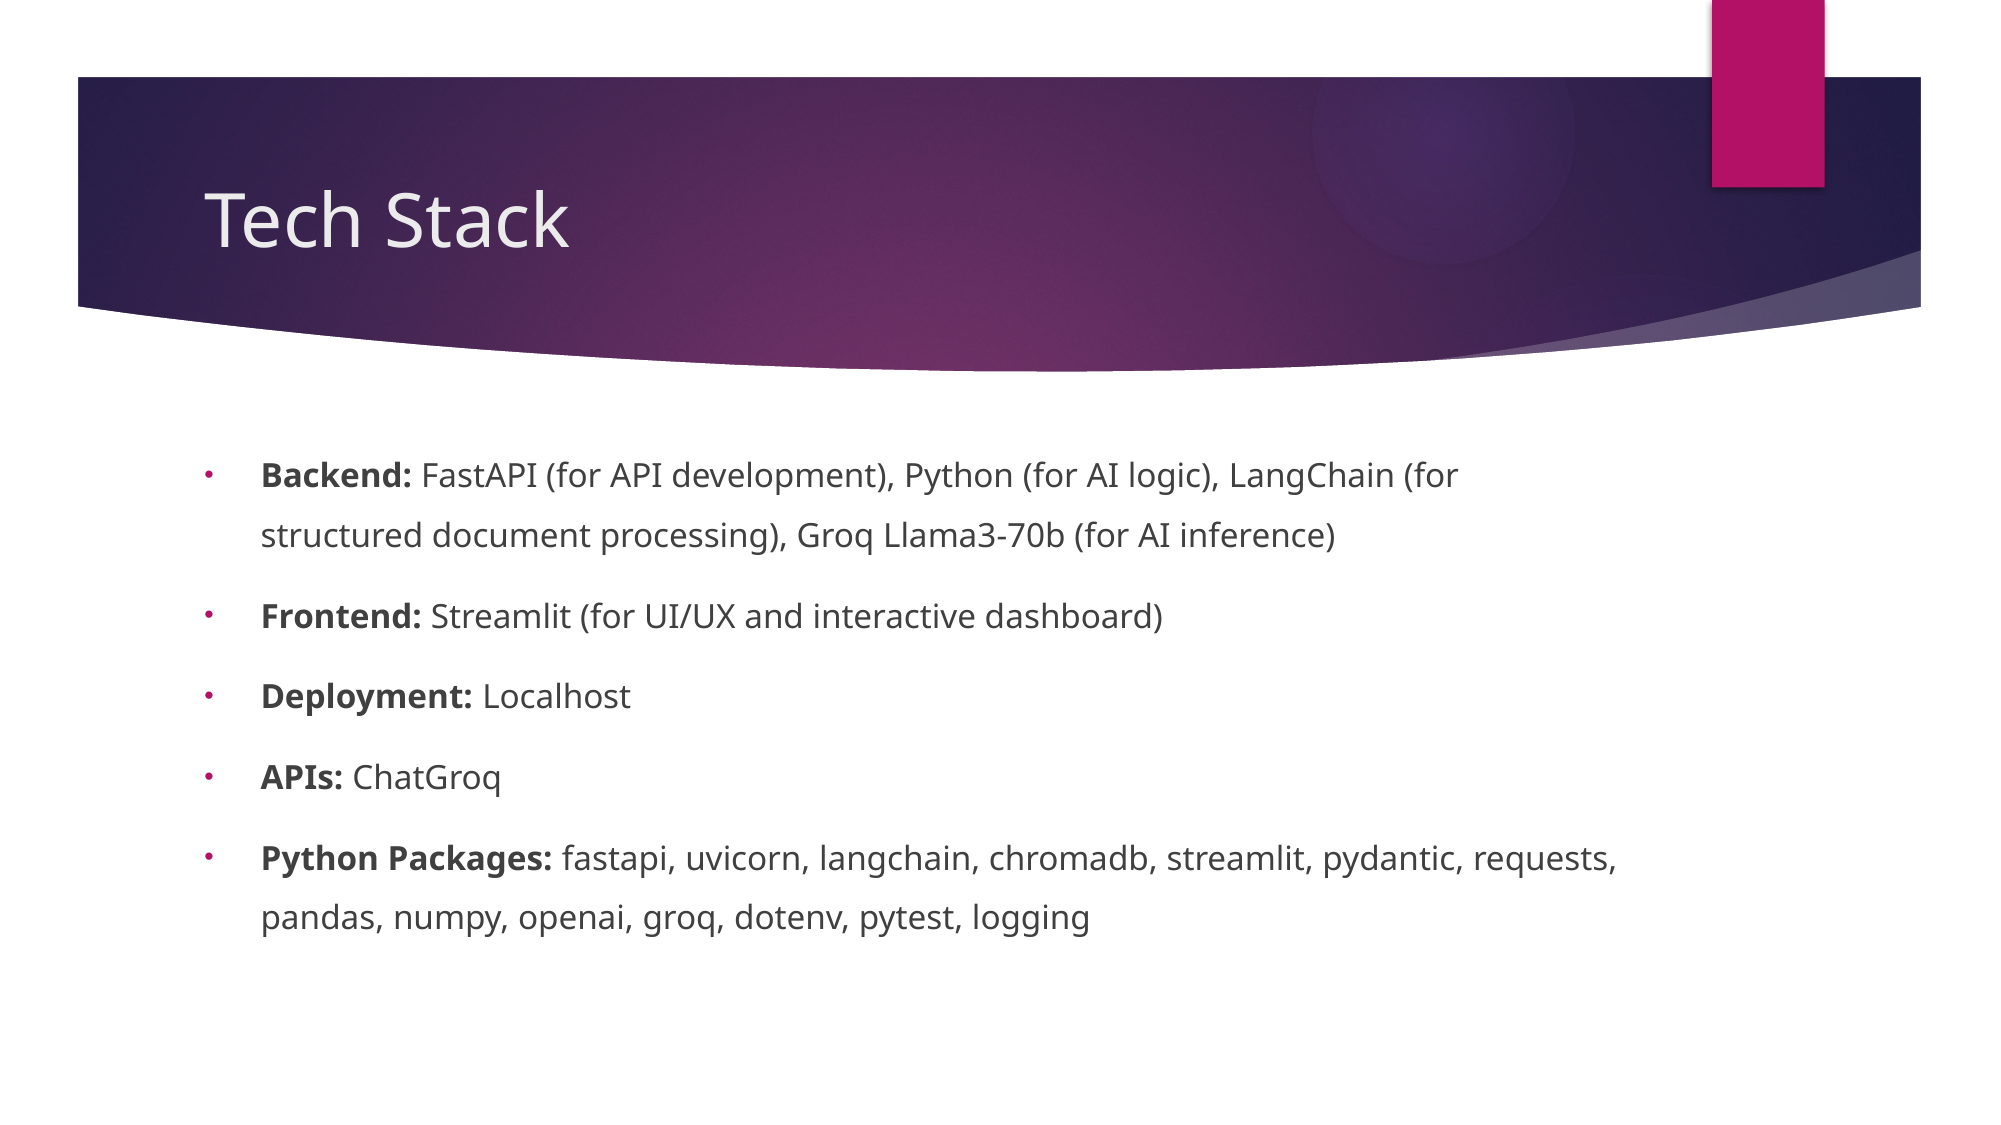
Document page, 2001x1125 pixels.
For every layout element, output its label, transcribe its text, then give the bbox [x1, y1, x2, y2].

list Backend: FastAPI (for API development), Python (for AI logic), LangChain (for structured document processing), Groq Llama3-70b (for AI inference) Frontend: Streamlit (for UI/UX and interactive dashboard) Deployment: Localhost APIs: ChatGroq Python Packages: fastapi, uvicorn, langchain, chromadb, streamlit, pydantic, requests, pandas, numpy, openai, groq, dotenv, pytest, logging [189, 427, 1638, 988]
title Tech Stack [189, 159, 1627, 276]
